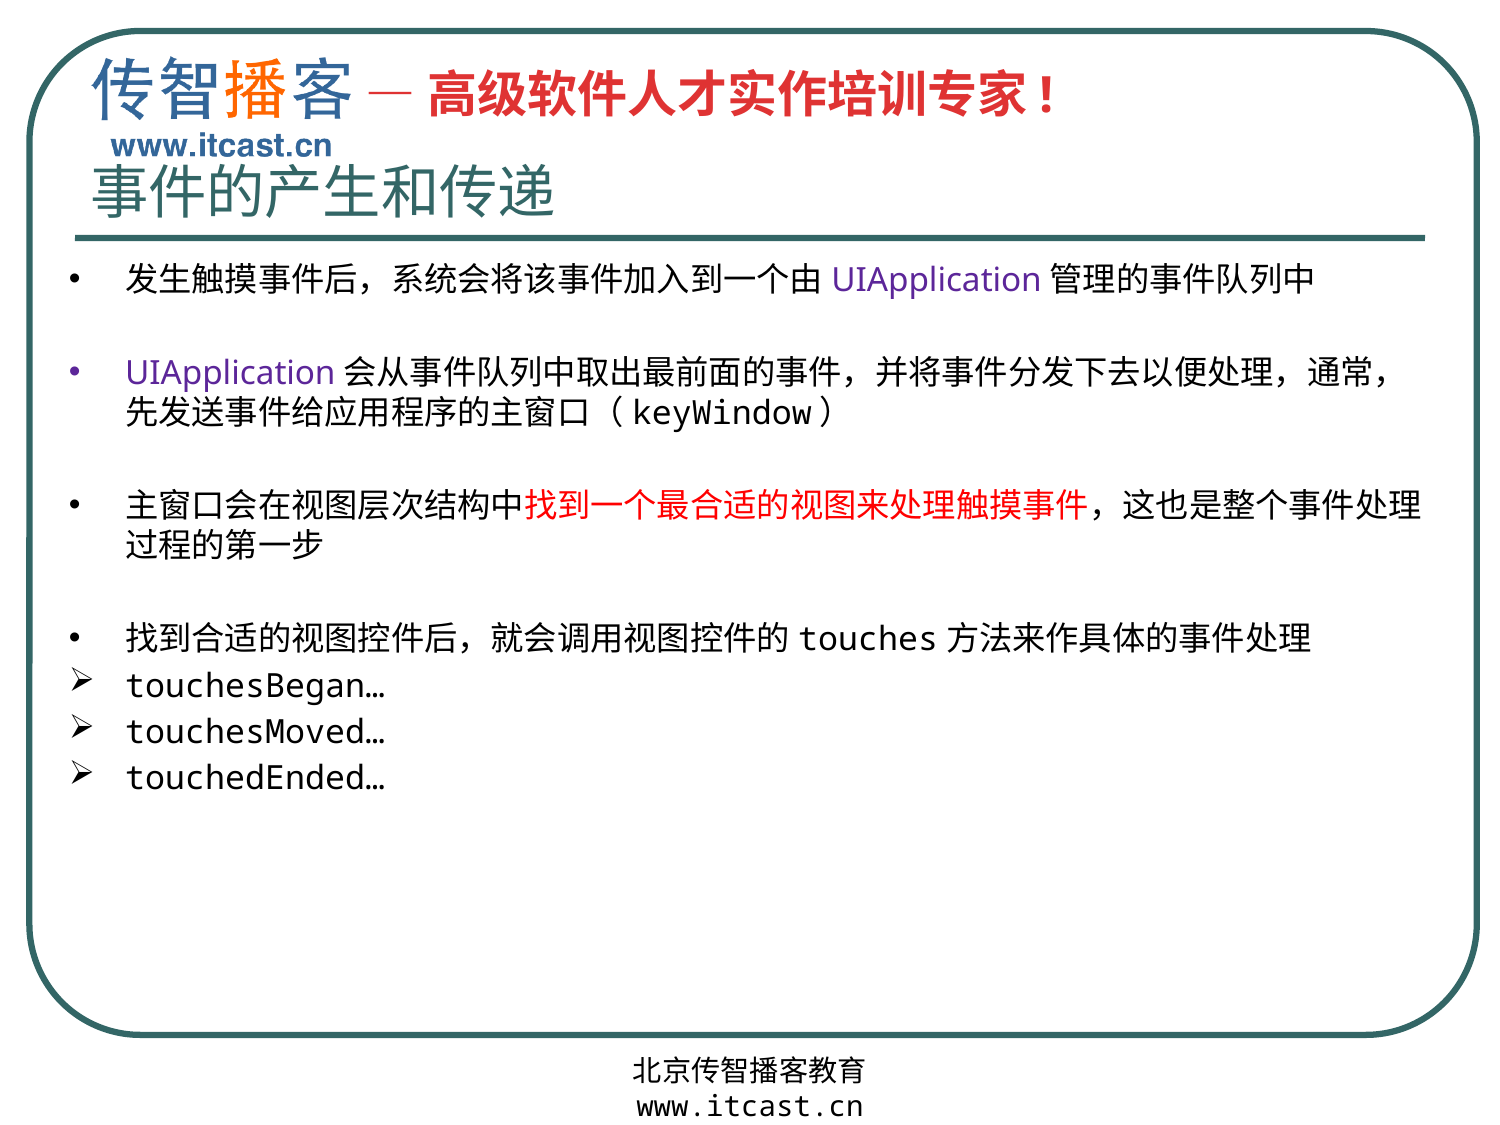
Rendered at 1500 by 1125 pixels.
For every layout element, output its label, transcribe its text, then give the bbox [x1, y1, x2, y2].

list 发生触摸事件后，系统会将该事件加入到一个由UIApplication管理的事件队列中 UIApplication会从事件队列中取出最前面的事件，并将事件分发下去以便处理，通常，先发送事件给应用程序的主窗口（keyWindow） 主窗口会在视图层次结构中找到一个最合适的视图来处理触摸事件，这也是整个事件处理过程的第一步 找到合适的视图控件后，就会调用视图控件的touches方法来作具体的事件处理 touchesBegan… touchesMoved… touchedEnded… [53, 250, 1454, 994]
title 事件的产生和传递 [75, 45, 1425, 233]
